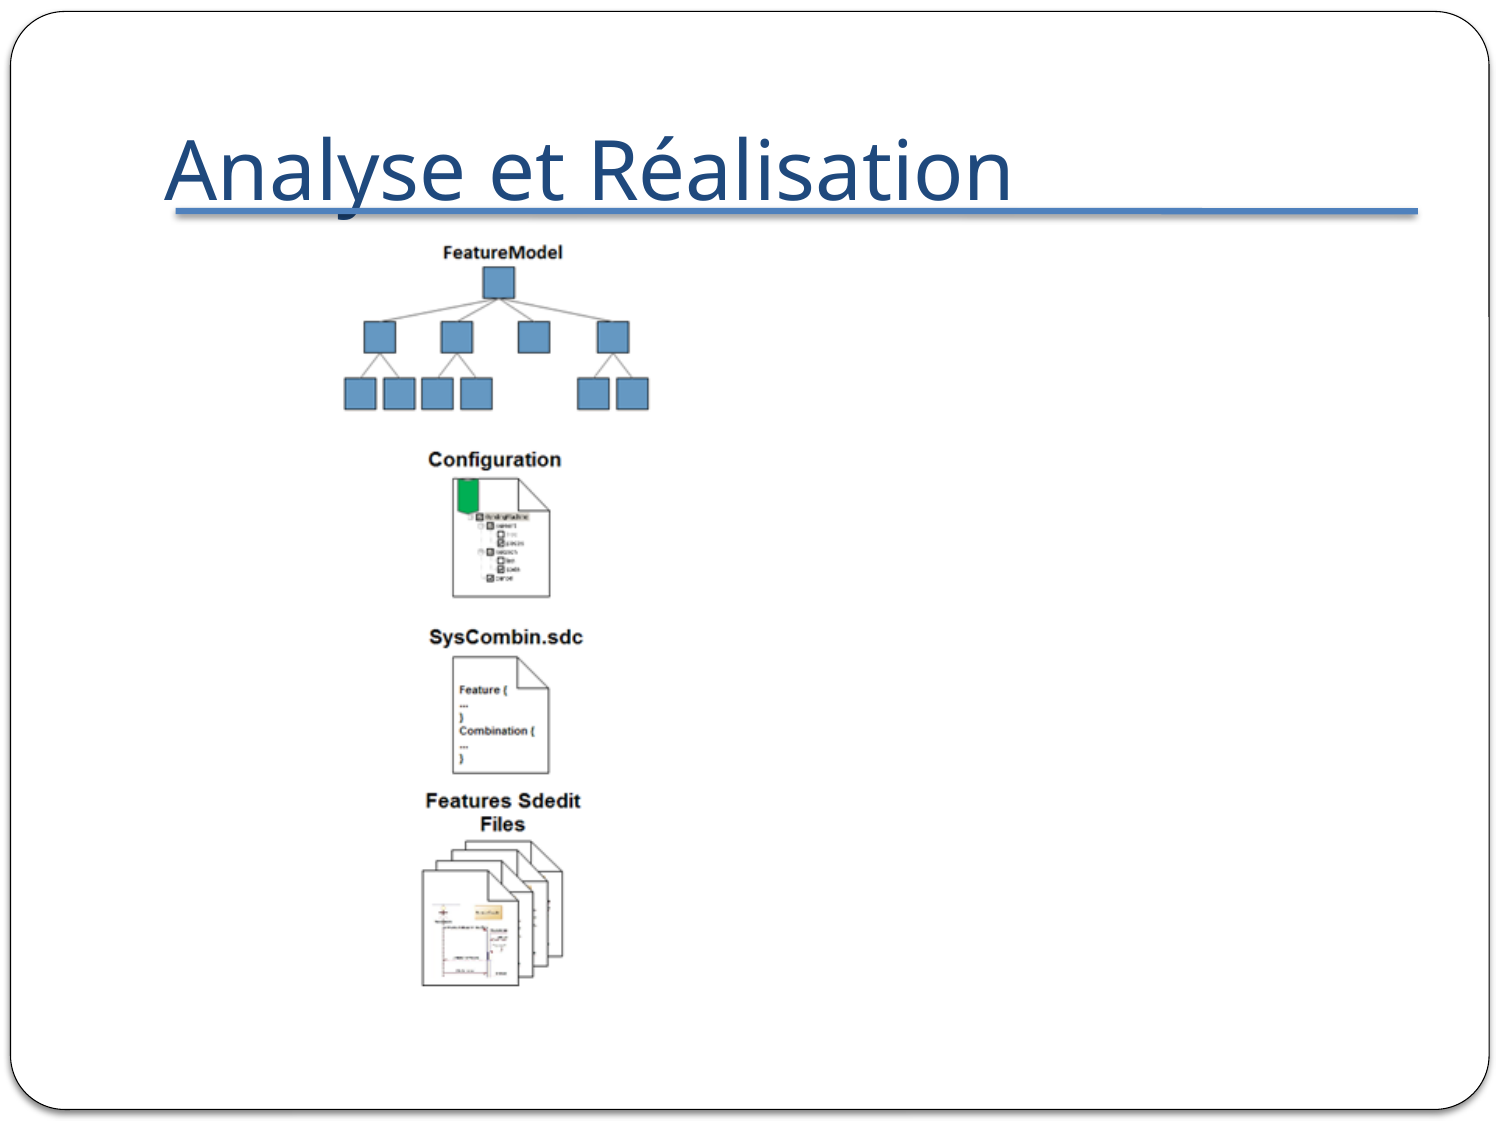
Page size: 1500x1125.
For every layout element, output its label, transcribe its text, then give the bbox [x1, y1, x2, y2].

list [342, 237, 1233, 988]
title Analyse et Réalisation [150, 45, 1425, 233]
